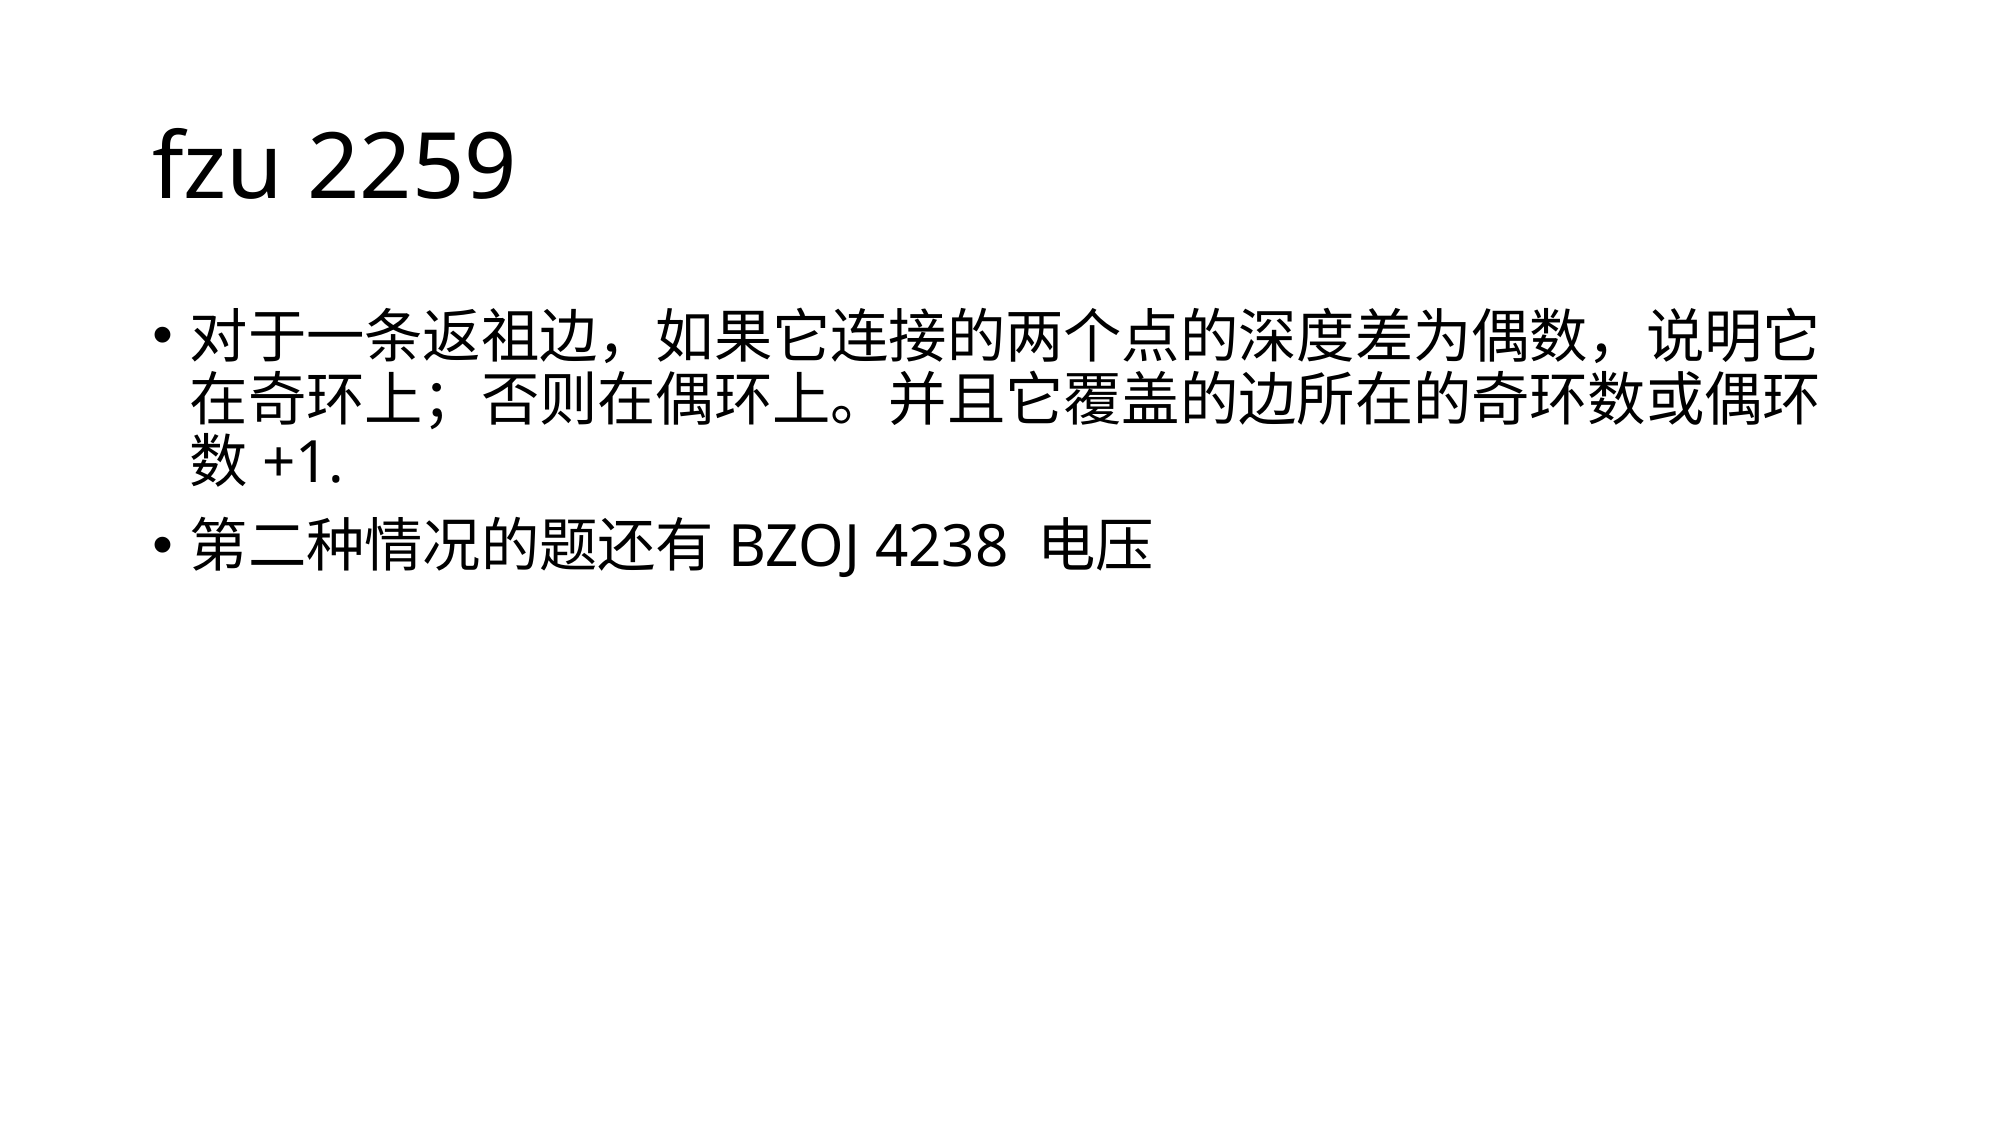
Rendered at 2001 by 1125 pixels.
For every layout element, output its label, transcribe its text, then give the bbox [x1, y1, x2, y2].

list 对于一条返祖边，如果它连接的两个点的深度差为偶数，说明它在奇环上；否则在偶环上。并且它覆盖的边所在的奇环数或偶环数+1. 第二种情况的题还有BZOJ 4238 电压 [137, 299, 1863, 1014]
title fzu 2259 [137, 59, 1863, 278]
